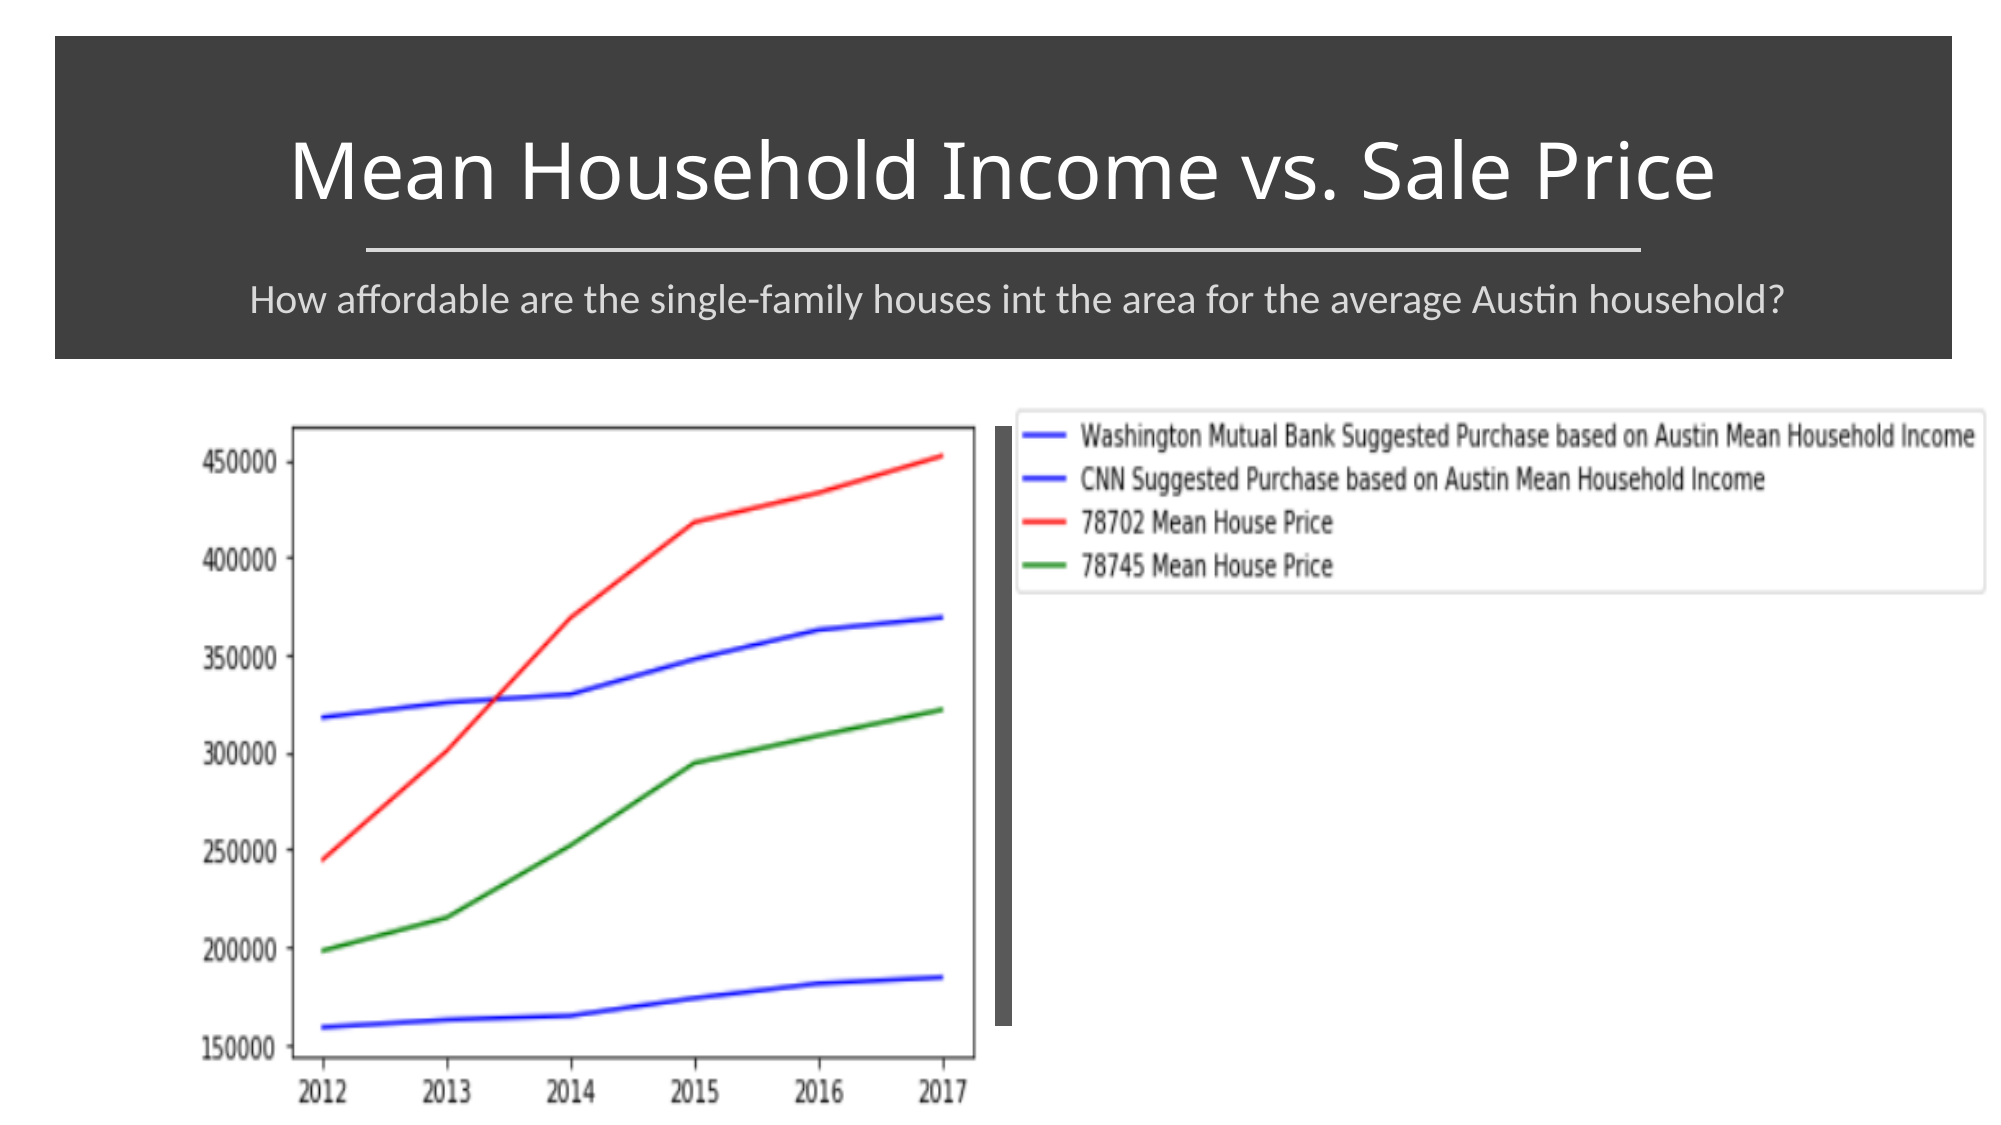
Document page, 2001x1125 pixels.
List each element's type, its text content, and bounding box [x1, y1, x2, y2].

title Mean Household Income vs. Sale Price [89, 71, 1917, 224]
picture [180, 390, 2000, 1125]
text_box [64, 45, 1942, 350]
list How affordable are the single-family houses int the area for the average Austin household? [119, 269, 1917, 349]
